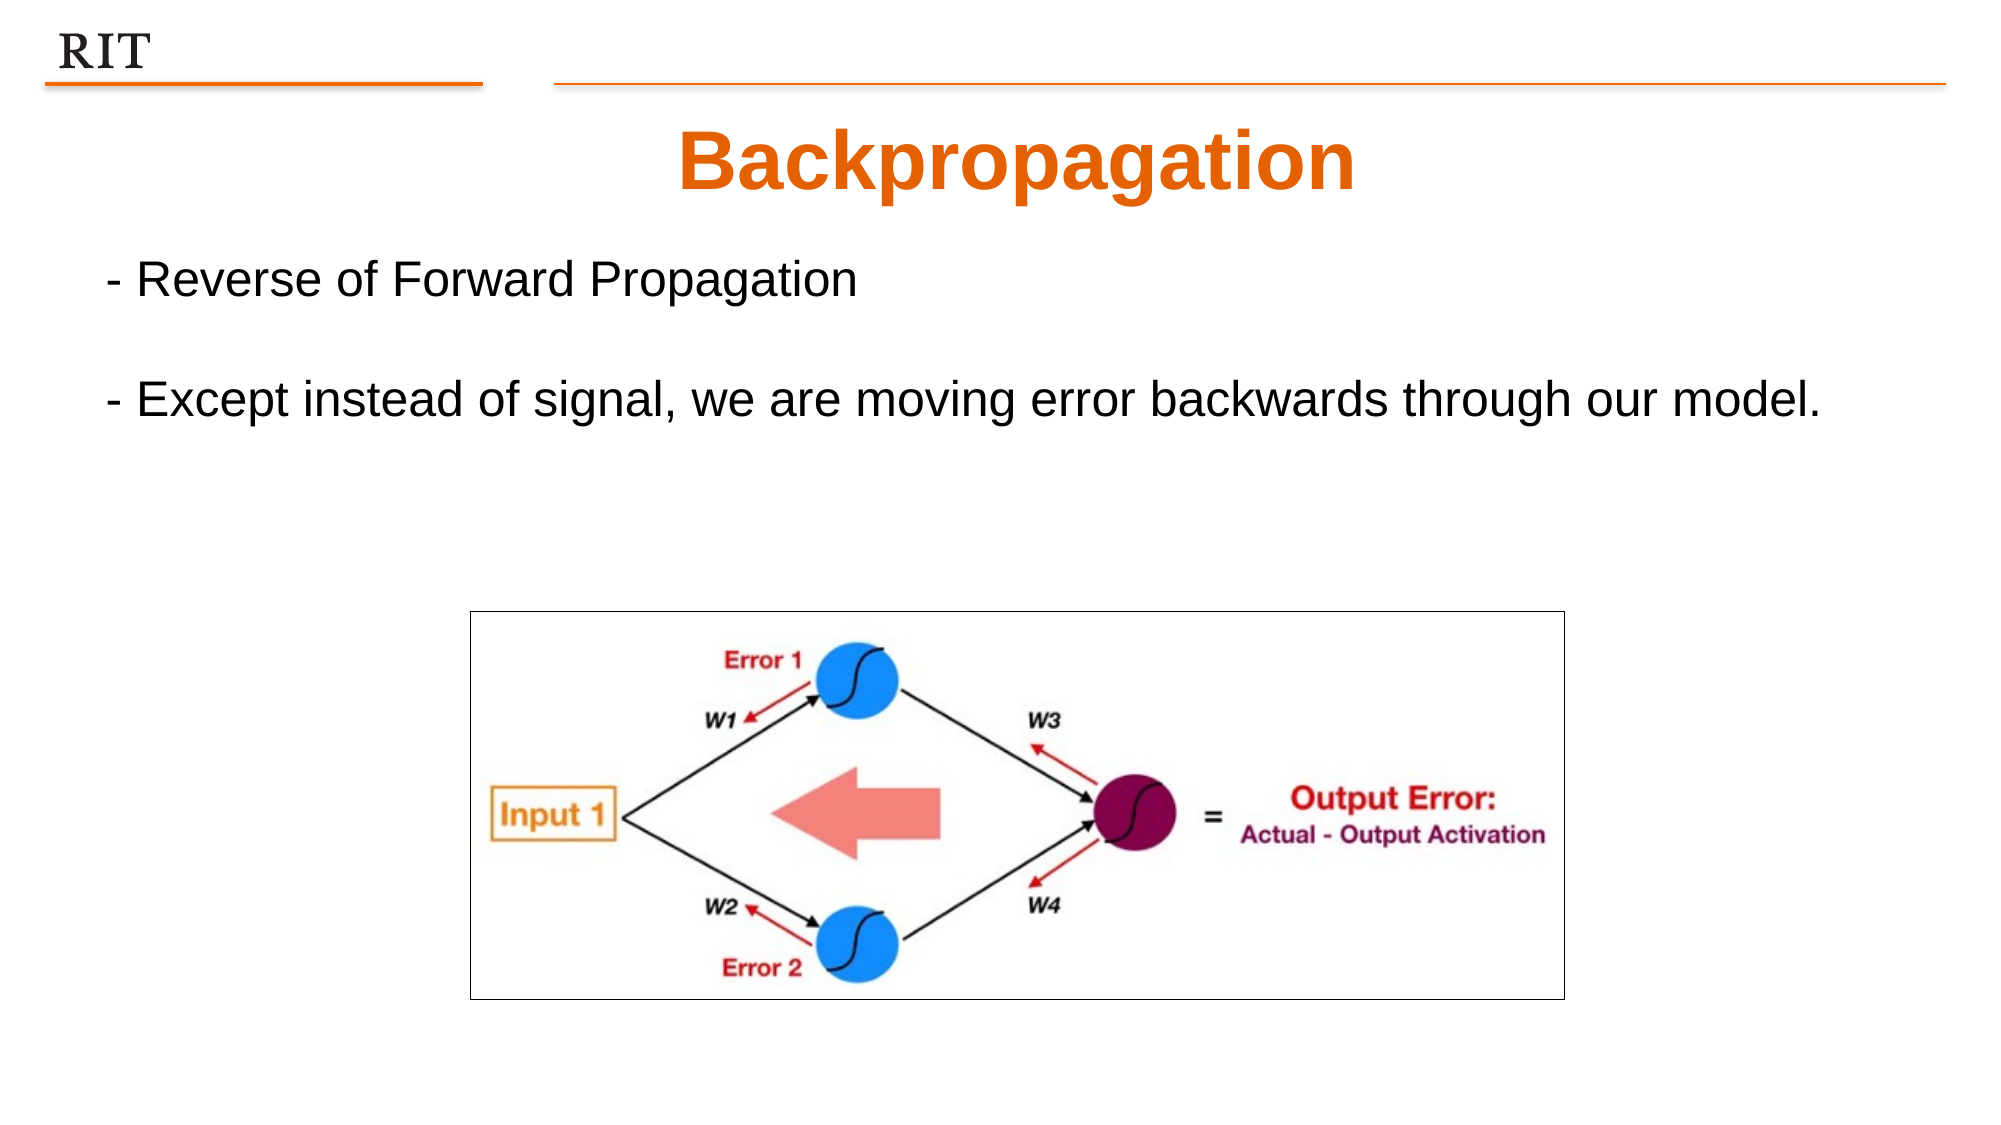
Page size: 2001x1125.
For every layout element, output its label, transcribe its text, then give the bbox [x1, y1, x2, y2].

title Backpropagation [117, 114, 1918, 198]
picture [470, 611, 1565, 1000]
text_box - Reverse of Forward Propagation - Except instead of signal, we are moving error backwards through our model. [85, 226, 1928, 513]
